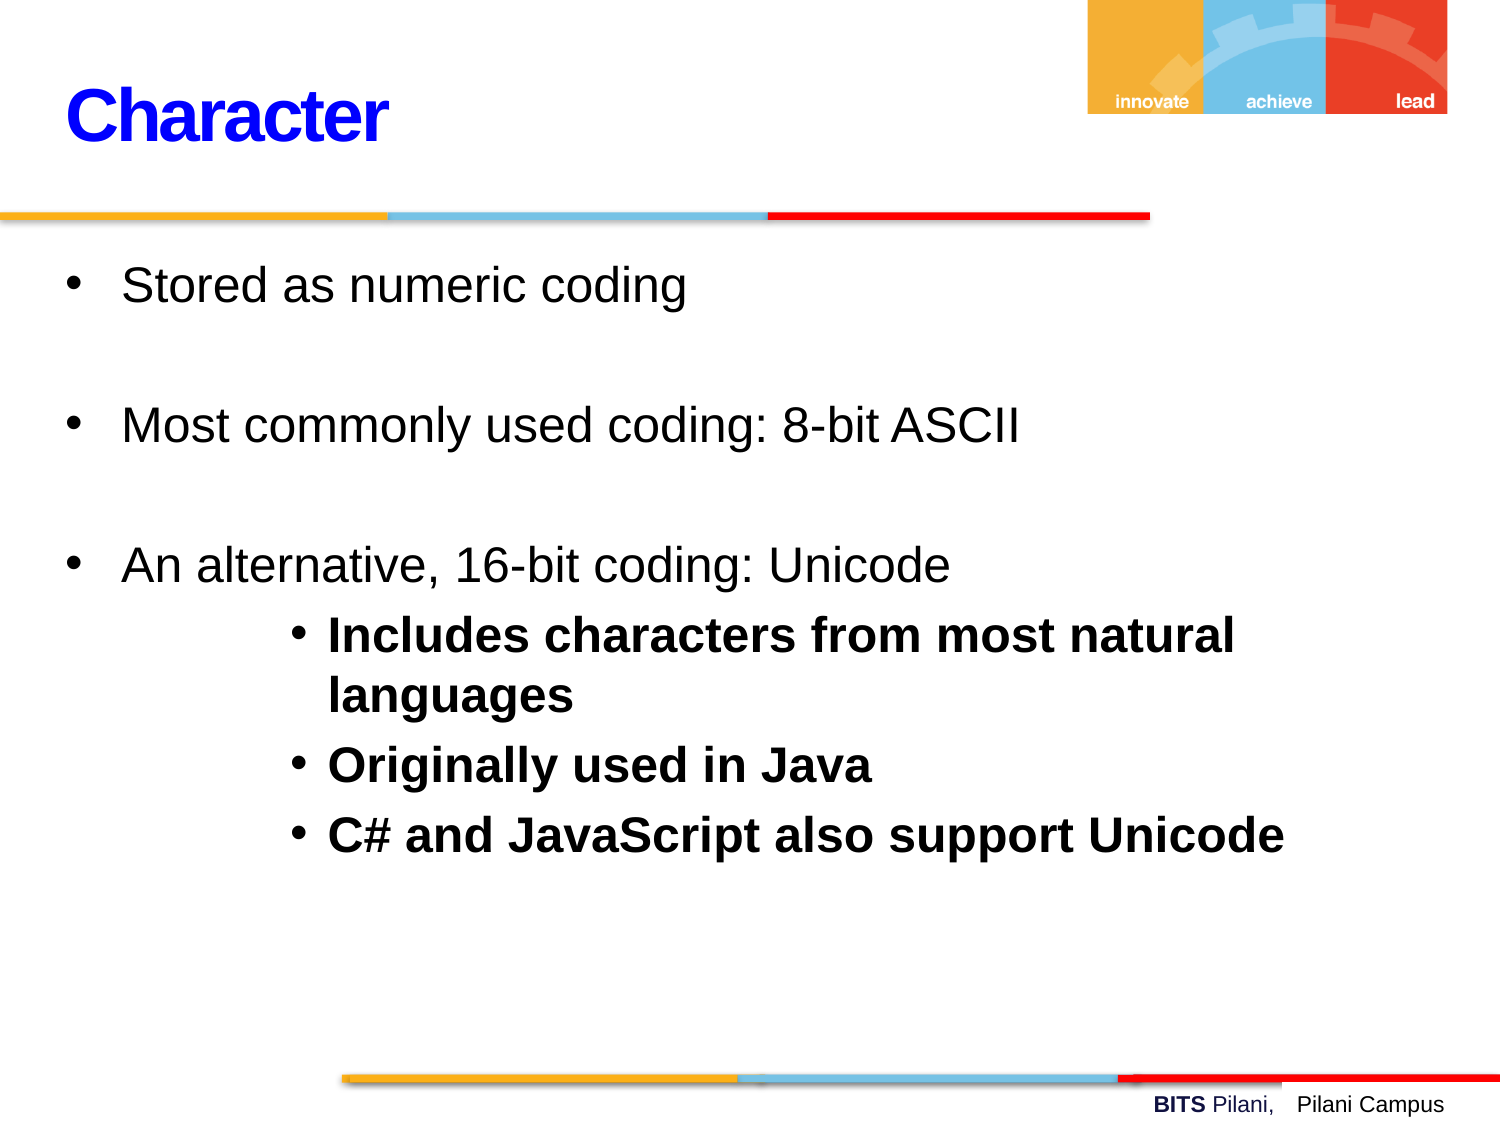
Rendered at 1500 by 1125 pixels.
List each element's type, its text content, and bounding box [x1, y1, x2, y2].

picture [1087, 0, 1448, 114]
text_box Pilani Campus [1282, 1082, 1500, 1125]
list Character [50, 24, 1088, 213]
list Stored as numeric coding Most commonly used coding: 8-bit ASCII An alternative, 16-bit coding: Unicode Includes characters from most natural languages Originally used in Java C# and JavaScript also support Unicode [50, 245, 1400, 988]
